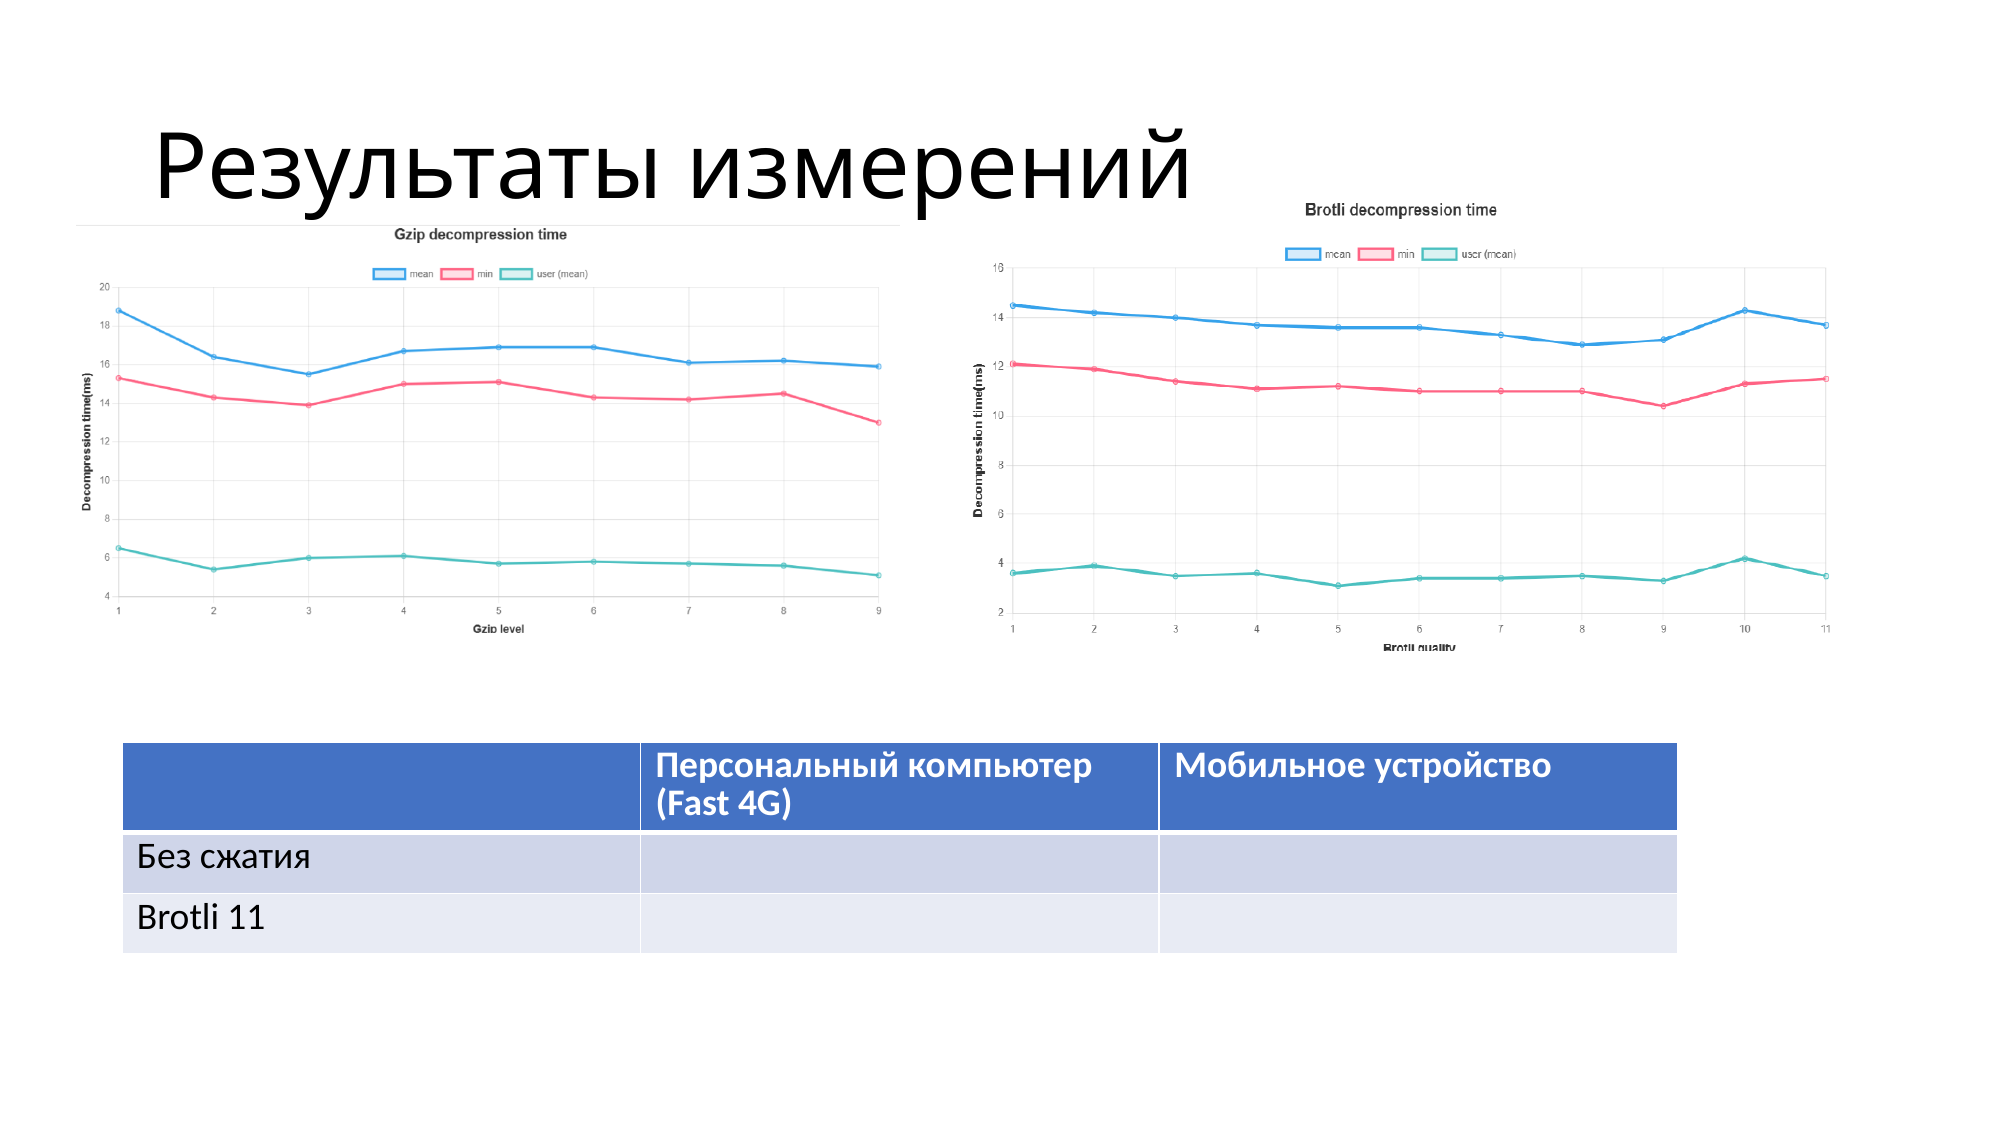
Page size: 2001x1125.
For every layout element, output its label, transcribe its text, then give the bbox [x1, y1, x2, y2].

picture [961, 203, 1848, 651]
title Результаты измерений [137, 59, 1863, 278]
picture [74, 221, 900, 633]
